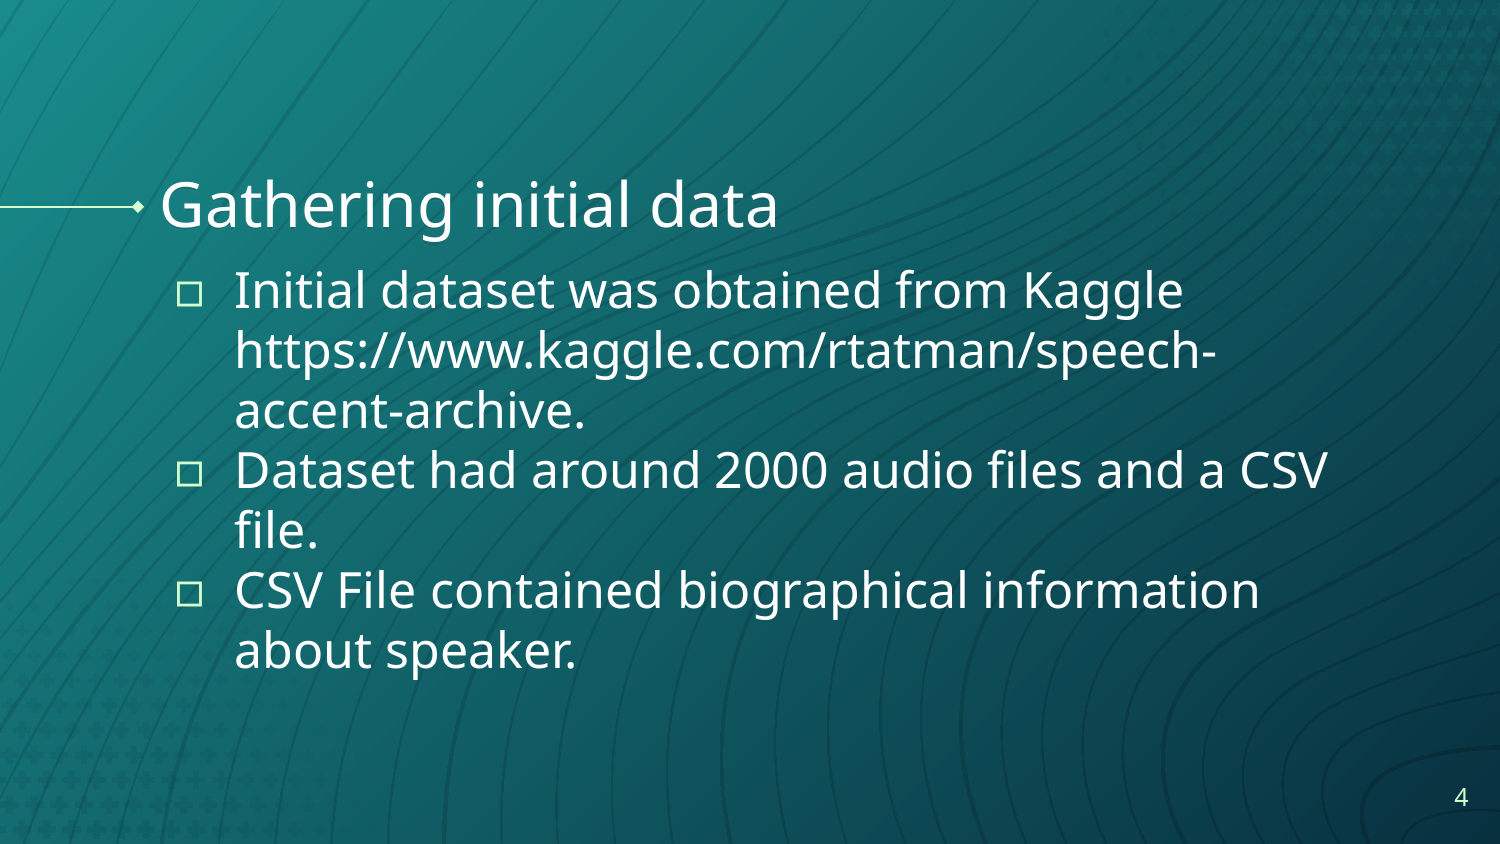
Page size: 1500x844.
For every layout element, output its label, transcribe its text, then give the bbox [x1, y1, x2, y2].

list Initial dataset was obtained from Kaggle https://www.kaggle.com/rtatman/speech-accent-archive. Dataset had around 2000 audio files and a CSV file. CSV File contained biographical information about speaker. [159, 258, 1340, 702]
title Gathering initial data [159, 174, 1340, 240]
slide_number 4 [1378, 766, 1469, 832]
